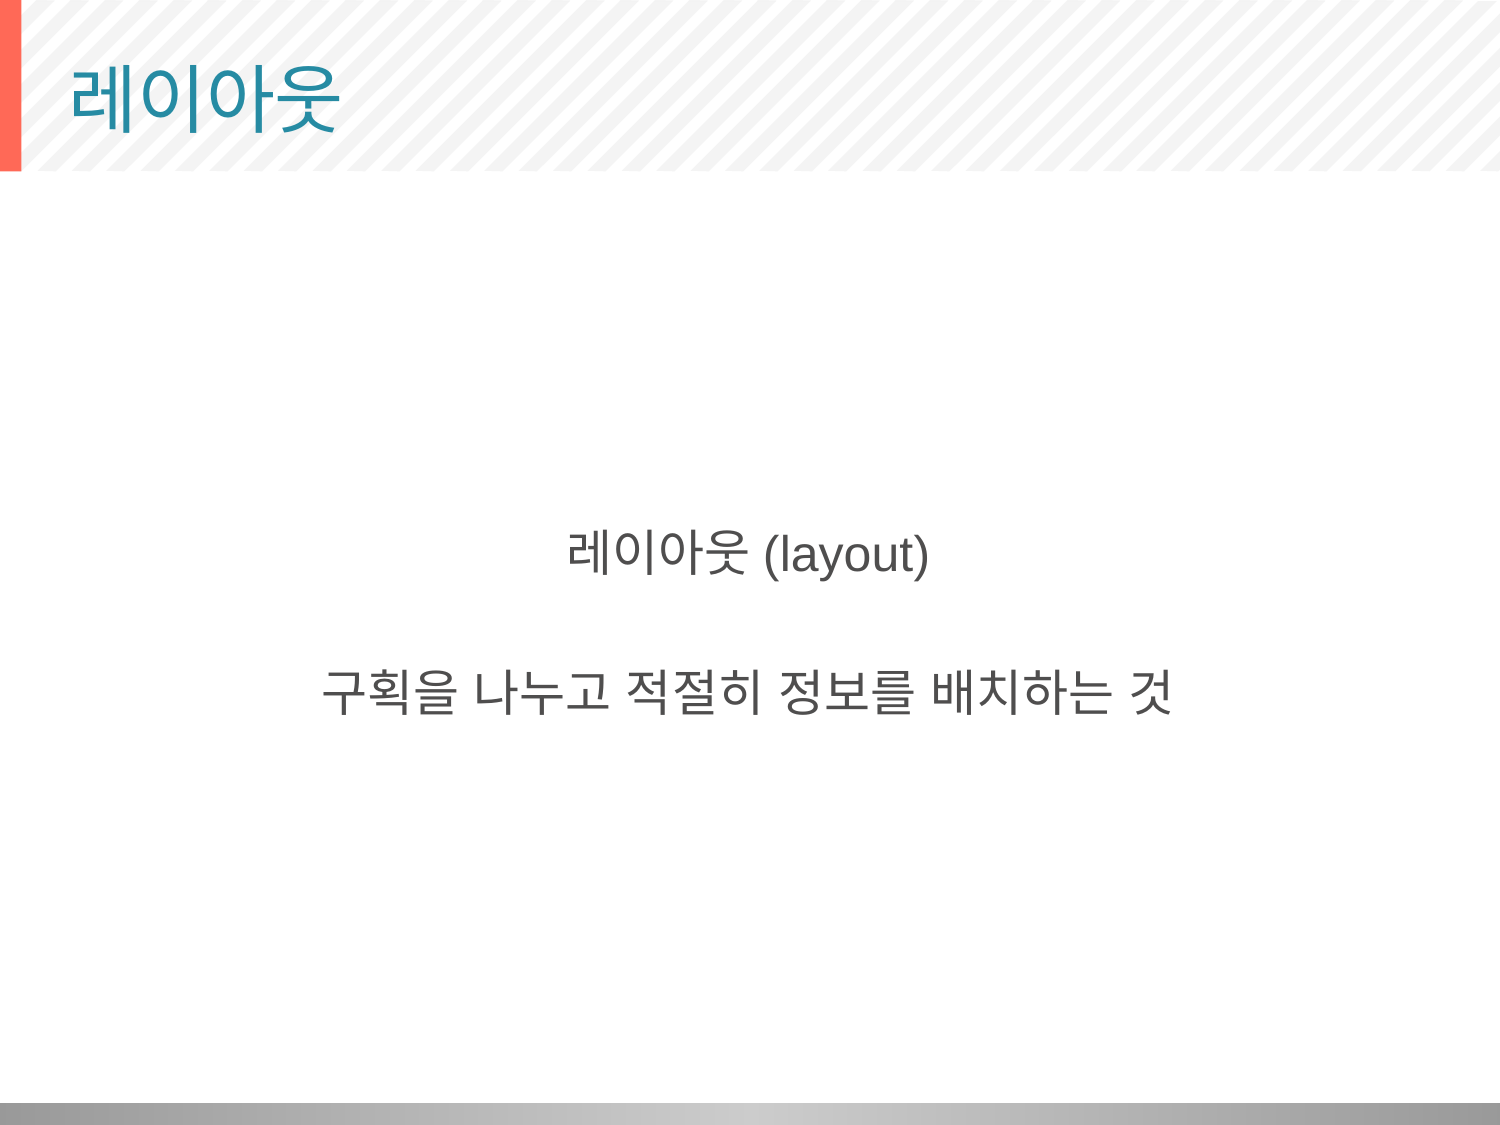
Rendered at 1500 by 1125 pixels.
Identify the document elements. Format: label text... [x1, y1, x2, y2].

title 레이아웃 [53, 20, 1444, 175]
list 레이아웃(layout) 구획을 나누고 적절히 정보를 배치하는 것 [53, 214, 1444, 1029]
